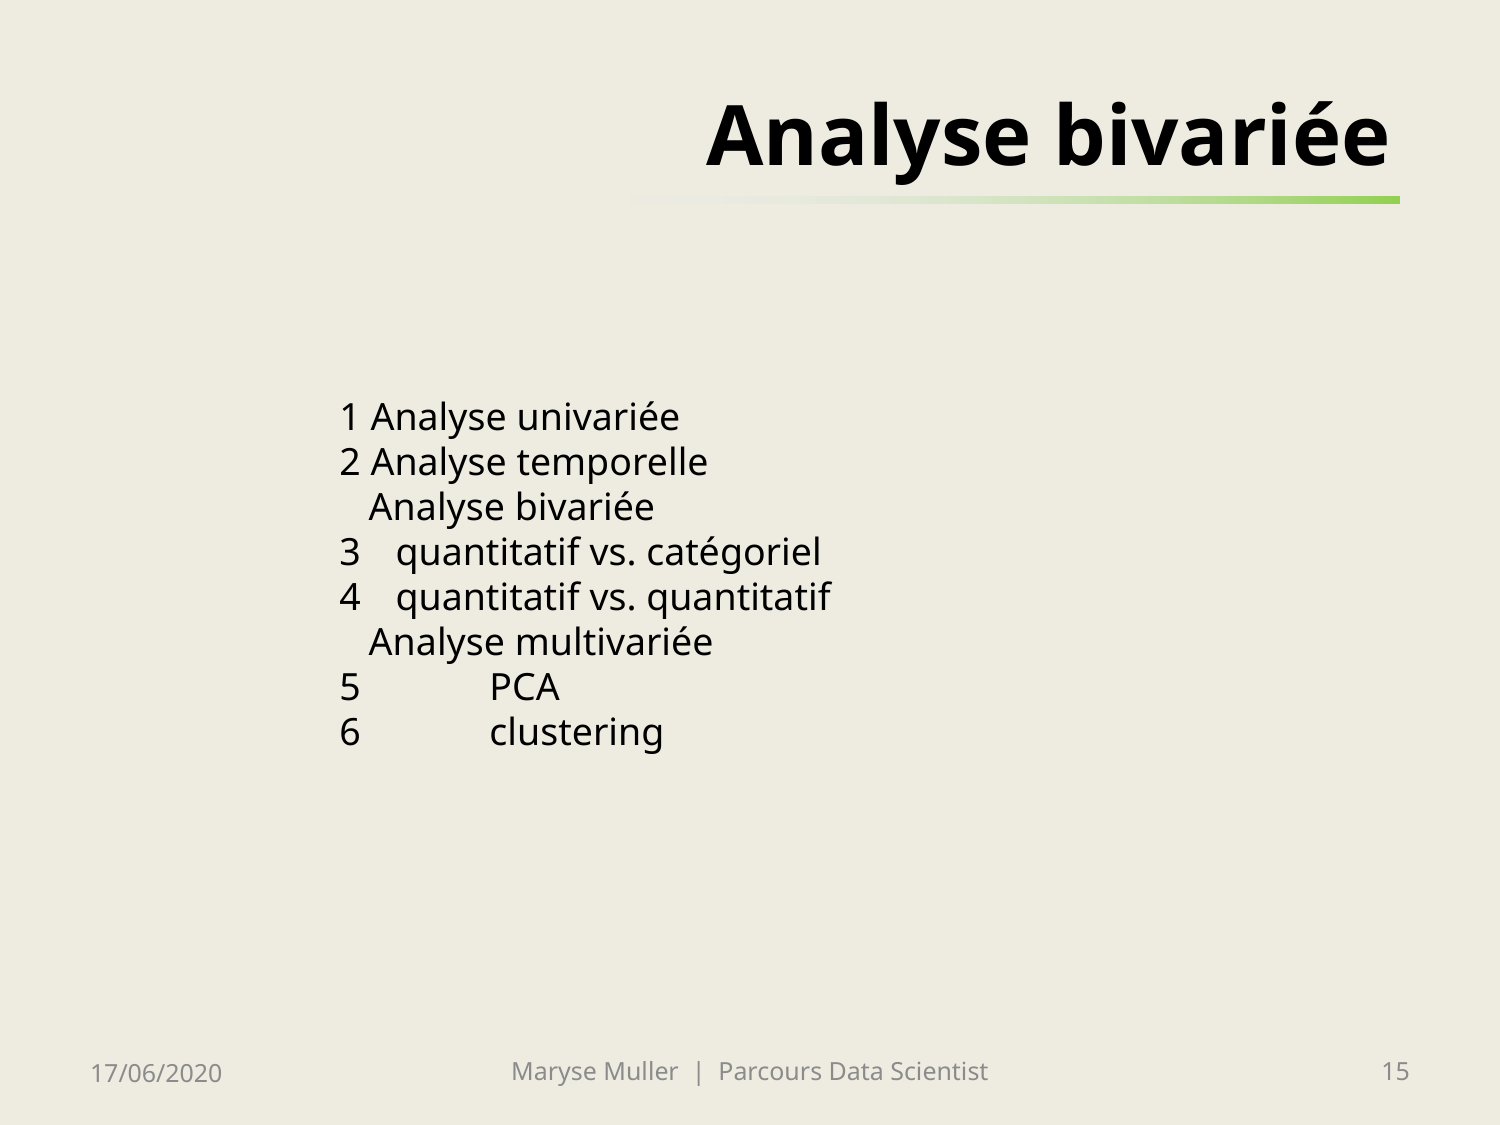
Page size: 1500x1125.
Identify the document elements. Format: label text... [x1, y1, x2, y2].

text_box [625, 194, 1402, 206]
footer Maryse Muller | Parcours Data Scientist [472, 1042, 1028, 1103]
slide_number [75, 1042, 425, 1103]
text_box 1 Analyse univariée 2 Analyse temporelle Analyse bivariée quantitatif vs. catégoriel quantitatif vs. quantitatif Analyse multivariée 5 PCA 6 clustering [324, 385, 1135, 760]
title Analyse bivariée [116, 45, 1407, 220]
slide_number 15 [1074, 1042, 1425, 1103]
